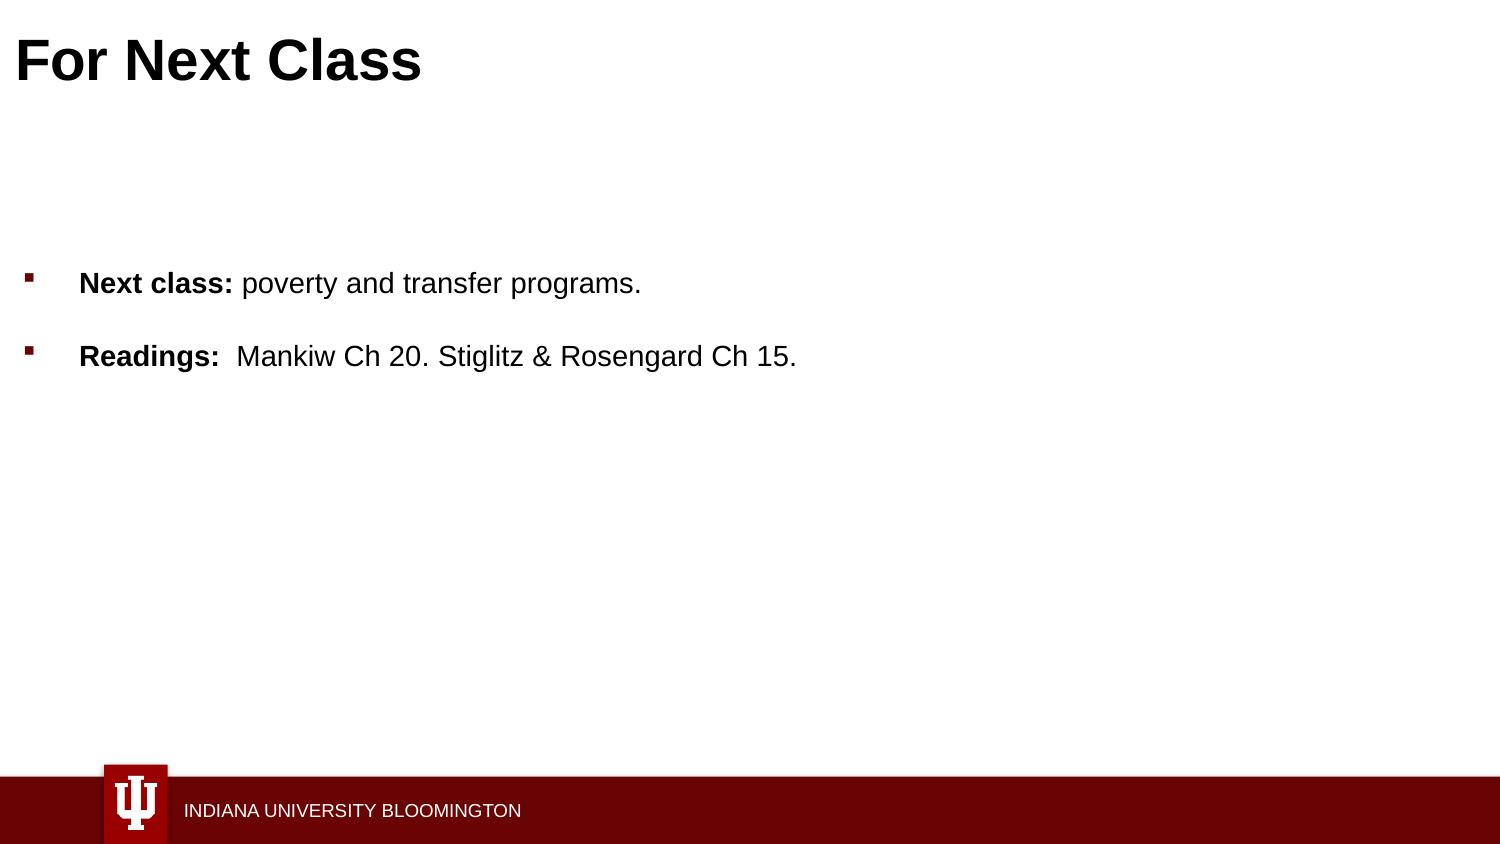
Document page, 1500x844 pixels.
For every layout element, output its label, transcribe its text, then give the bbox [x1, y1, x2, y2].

title For Next Class [0, 0, 1500, 115]
text_box Next class: poverty and transfer programs. Readings: Mankiw Ch 20. Stiglitz & Rosengard Ch 15. [7, 256, 1493, 630]
